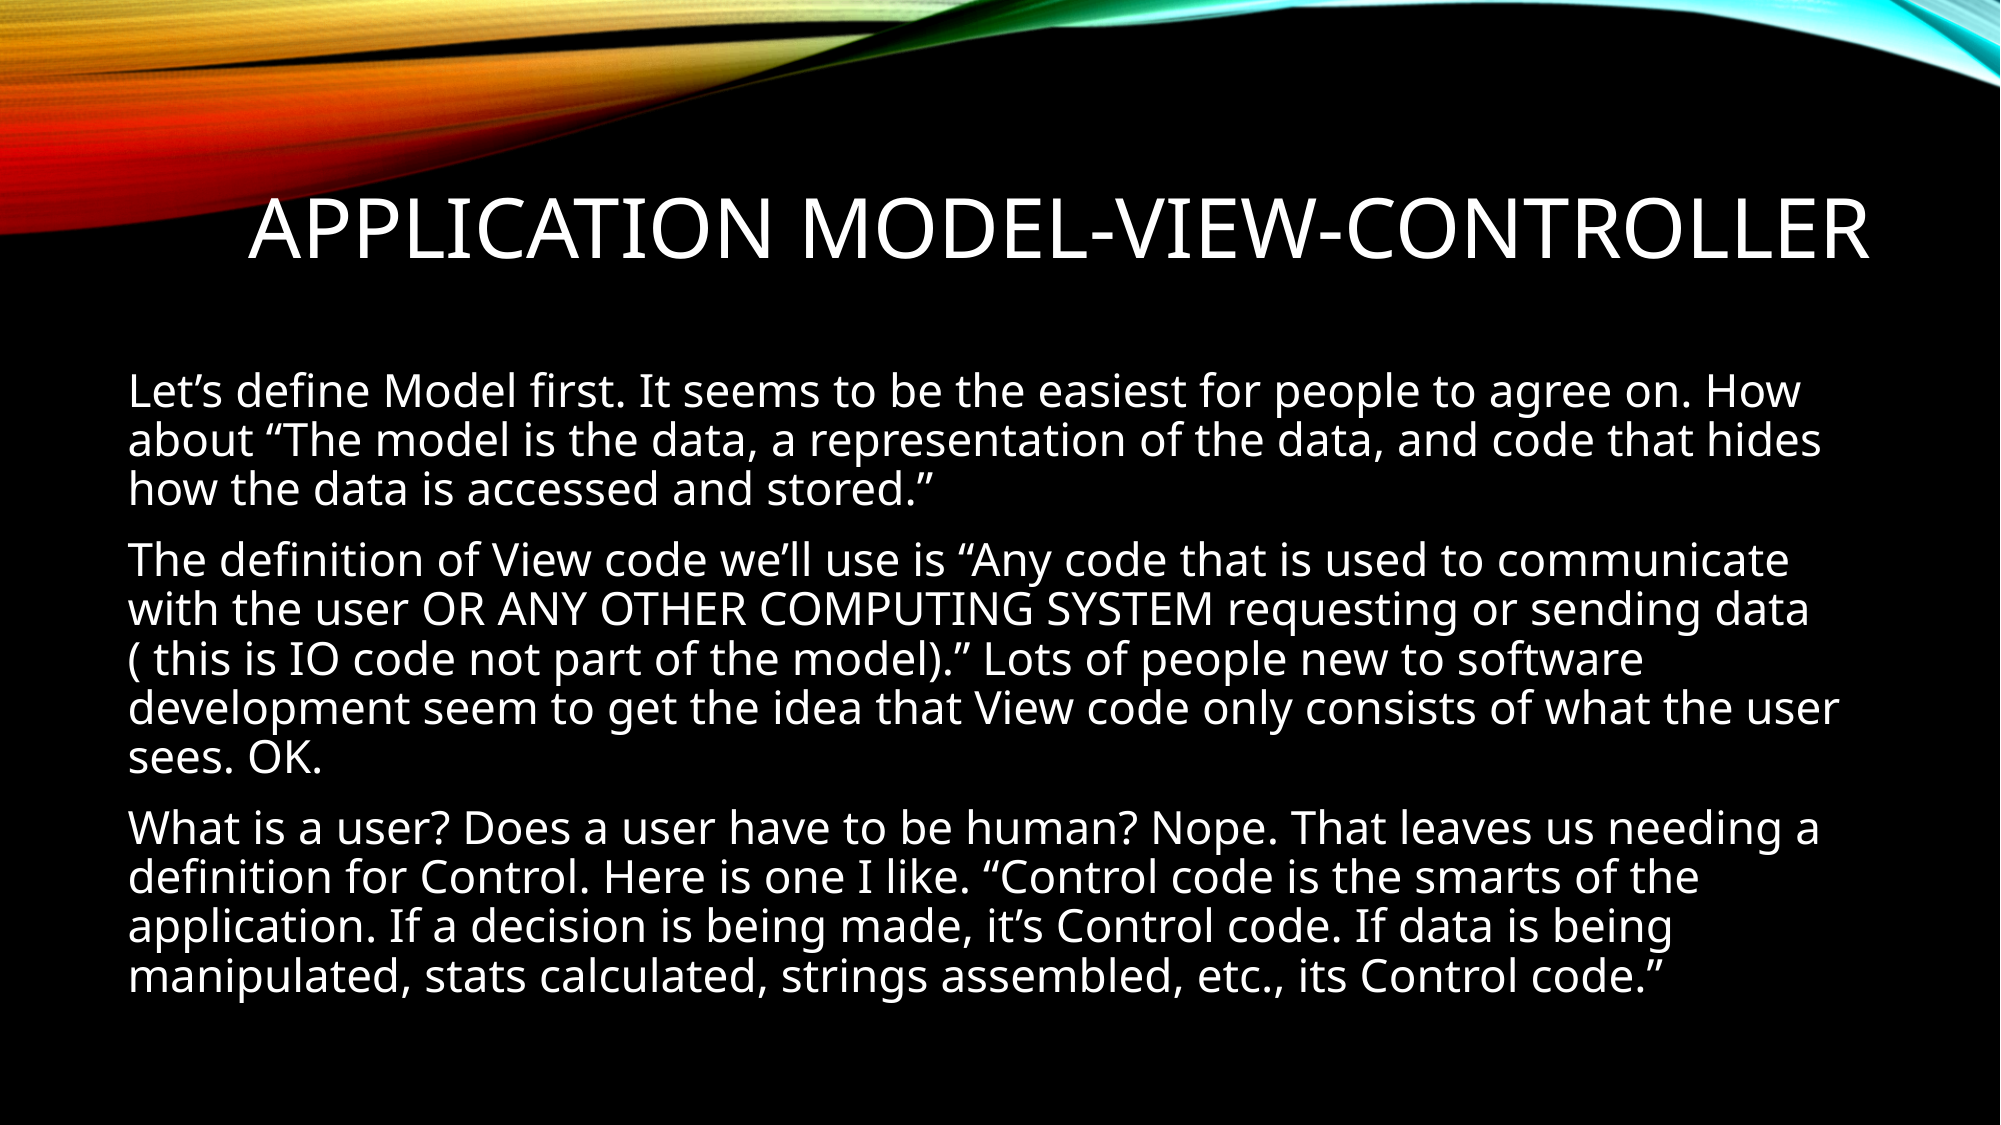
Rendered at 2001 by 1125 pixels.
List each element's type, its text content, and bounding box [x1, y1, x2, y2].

picture [0, 0, 2000, 237]
list Let’s define Model first. It seems to be the easiest for people to agree on. How about “The model is the data, a representation of the data, and code that hides how the data is accessed and stored.” The definition of View code we’ll use is “Any code that is used to communicate with the user OR ANY OTHER COMPUTING SYSTEM requesting or sending data ( this is IO code not part of the model).” Lots of people new to software development seem to get the idea that View code only consists of what the user sees. OK. What is a user? Does a user have to be human? Nope. That leaves us needing a definition for Control. Here is one I like. “Control code is the smarts of the application. If a decision is being made, it’s Control code. If data is being manipulated, stats calculated, strings assembled, etc., its Control code.” [112, 360, 1888, 1021]
title Application MODEL-VIEW-CONTROLLER [161, 125, 1888, 338]
